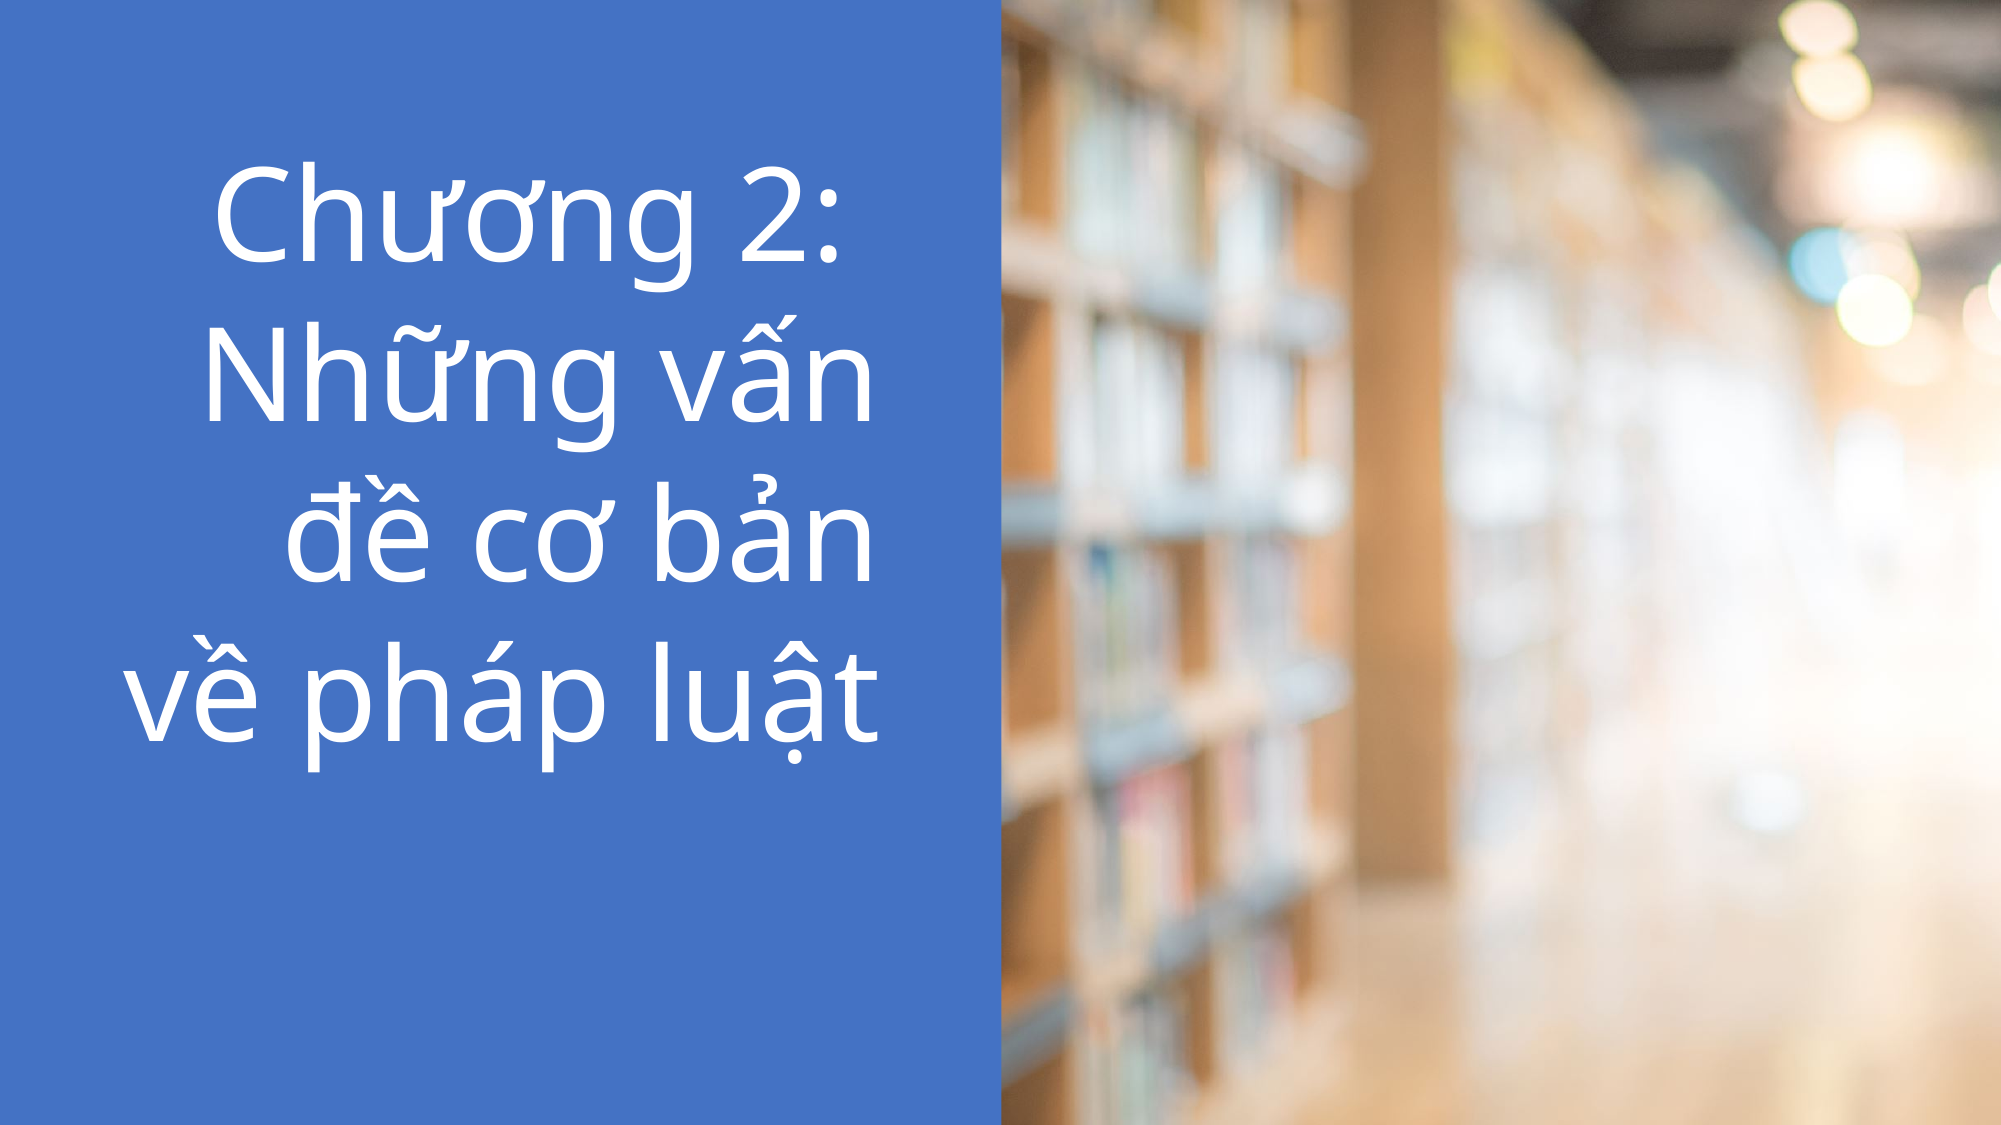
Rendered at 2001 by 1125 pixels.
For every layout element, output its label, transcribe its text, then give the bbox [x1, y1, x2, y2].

title Chương 2: Những vấn đề cơ bản về pháp luật [107, 104, 896, 782]
picture [999, 0, 2001, 1125]
text_box [0, 0, 999, 1125]
